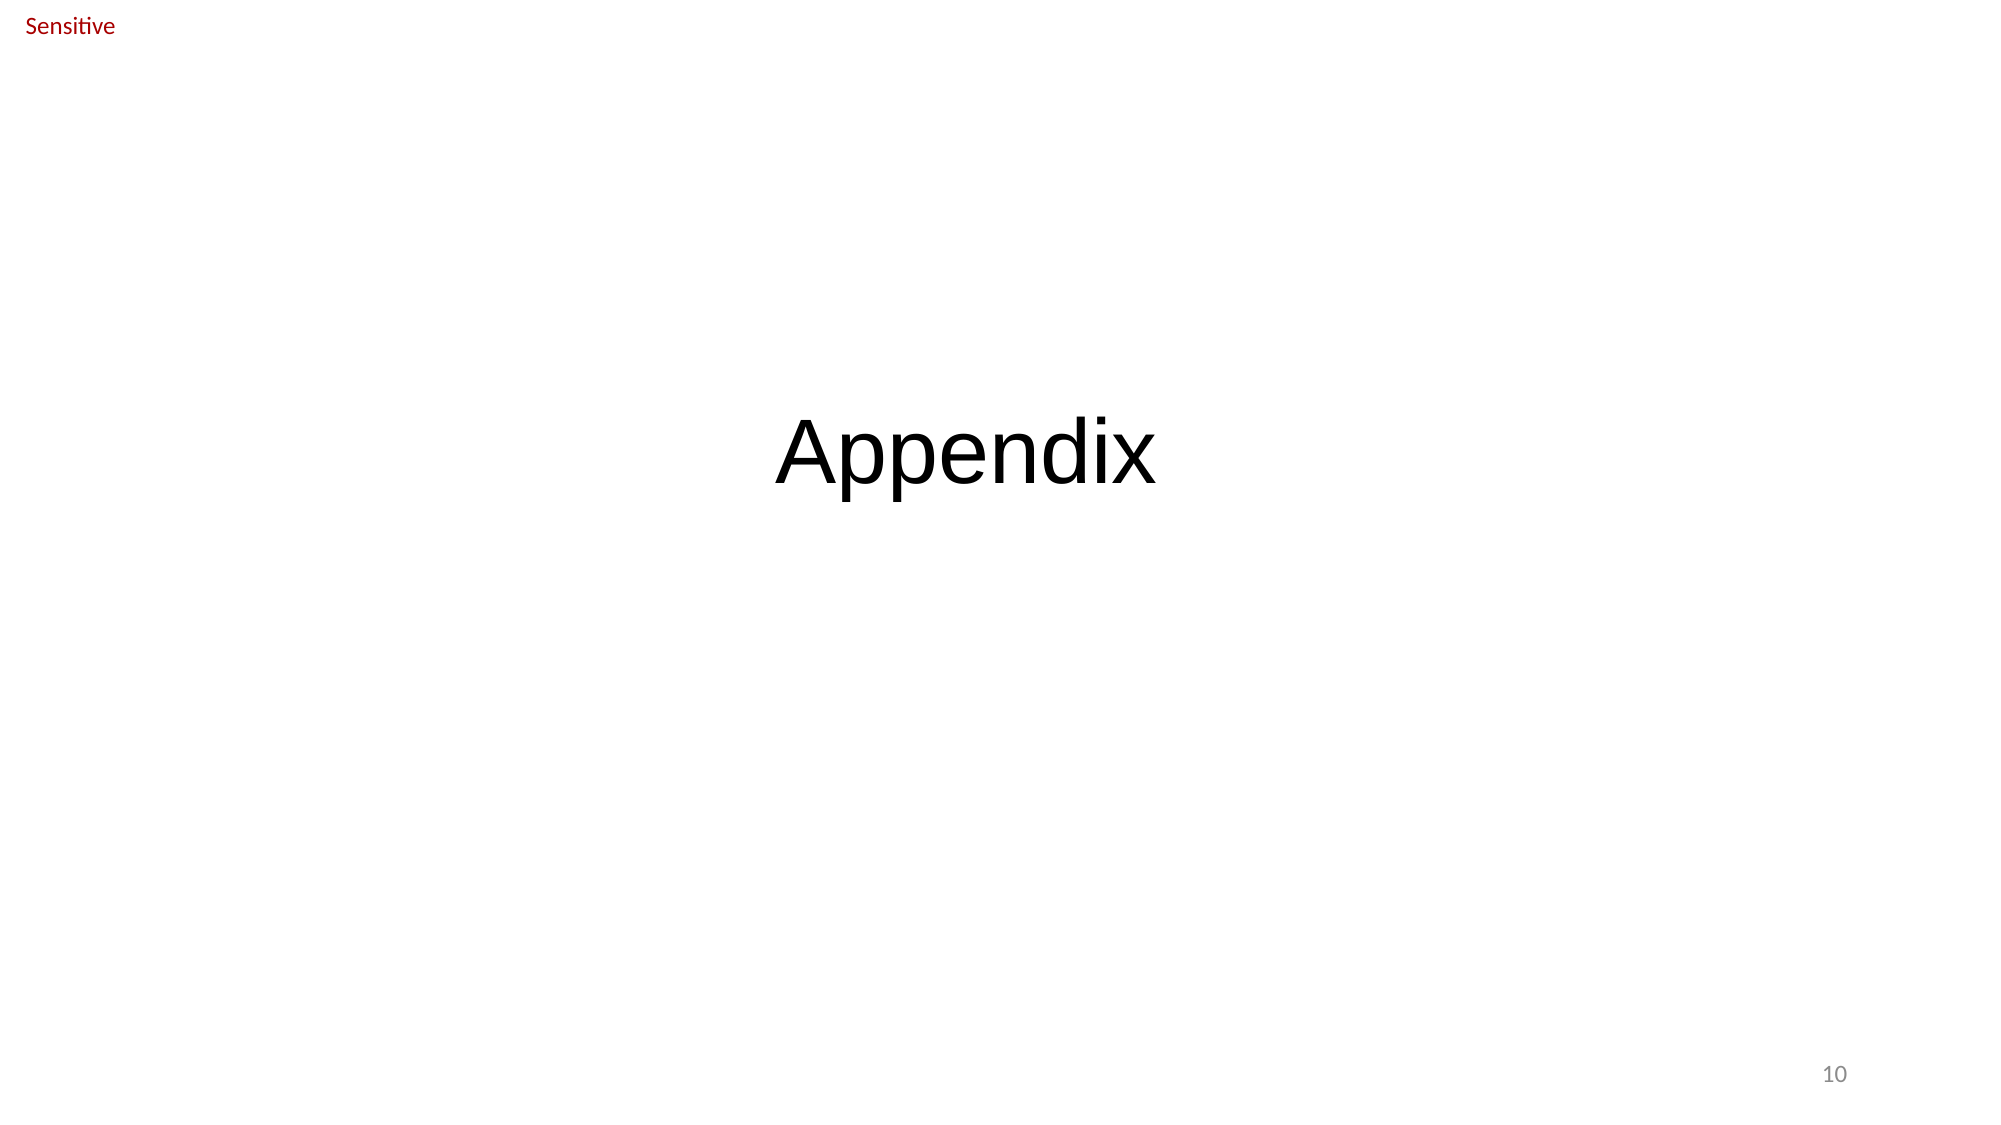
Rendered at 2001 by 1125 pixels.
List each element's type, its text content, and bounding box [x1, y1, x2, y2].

slide_number 10 [1412, 1042, 1863, 1103]
title Appendix [104, 345, 1830, 563]
